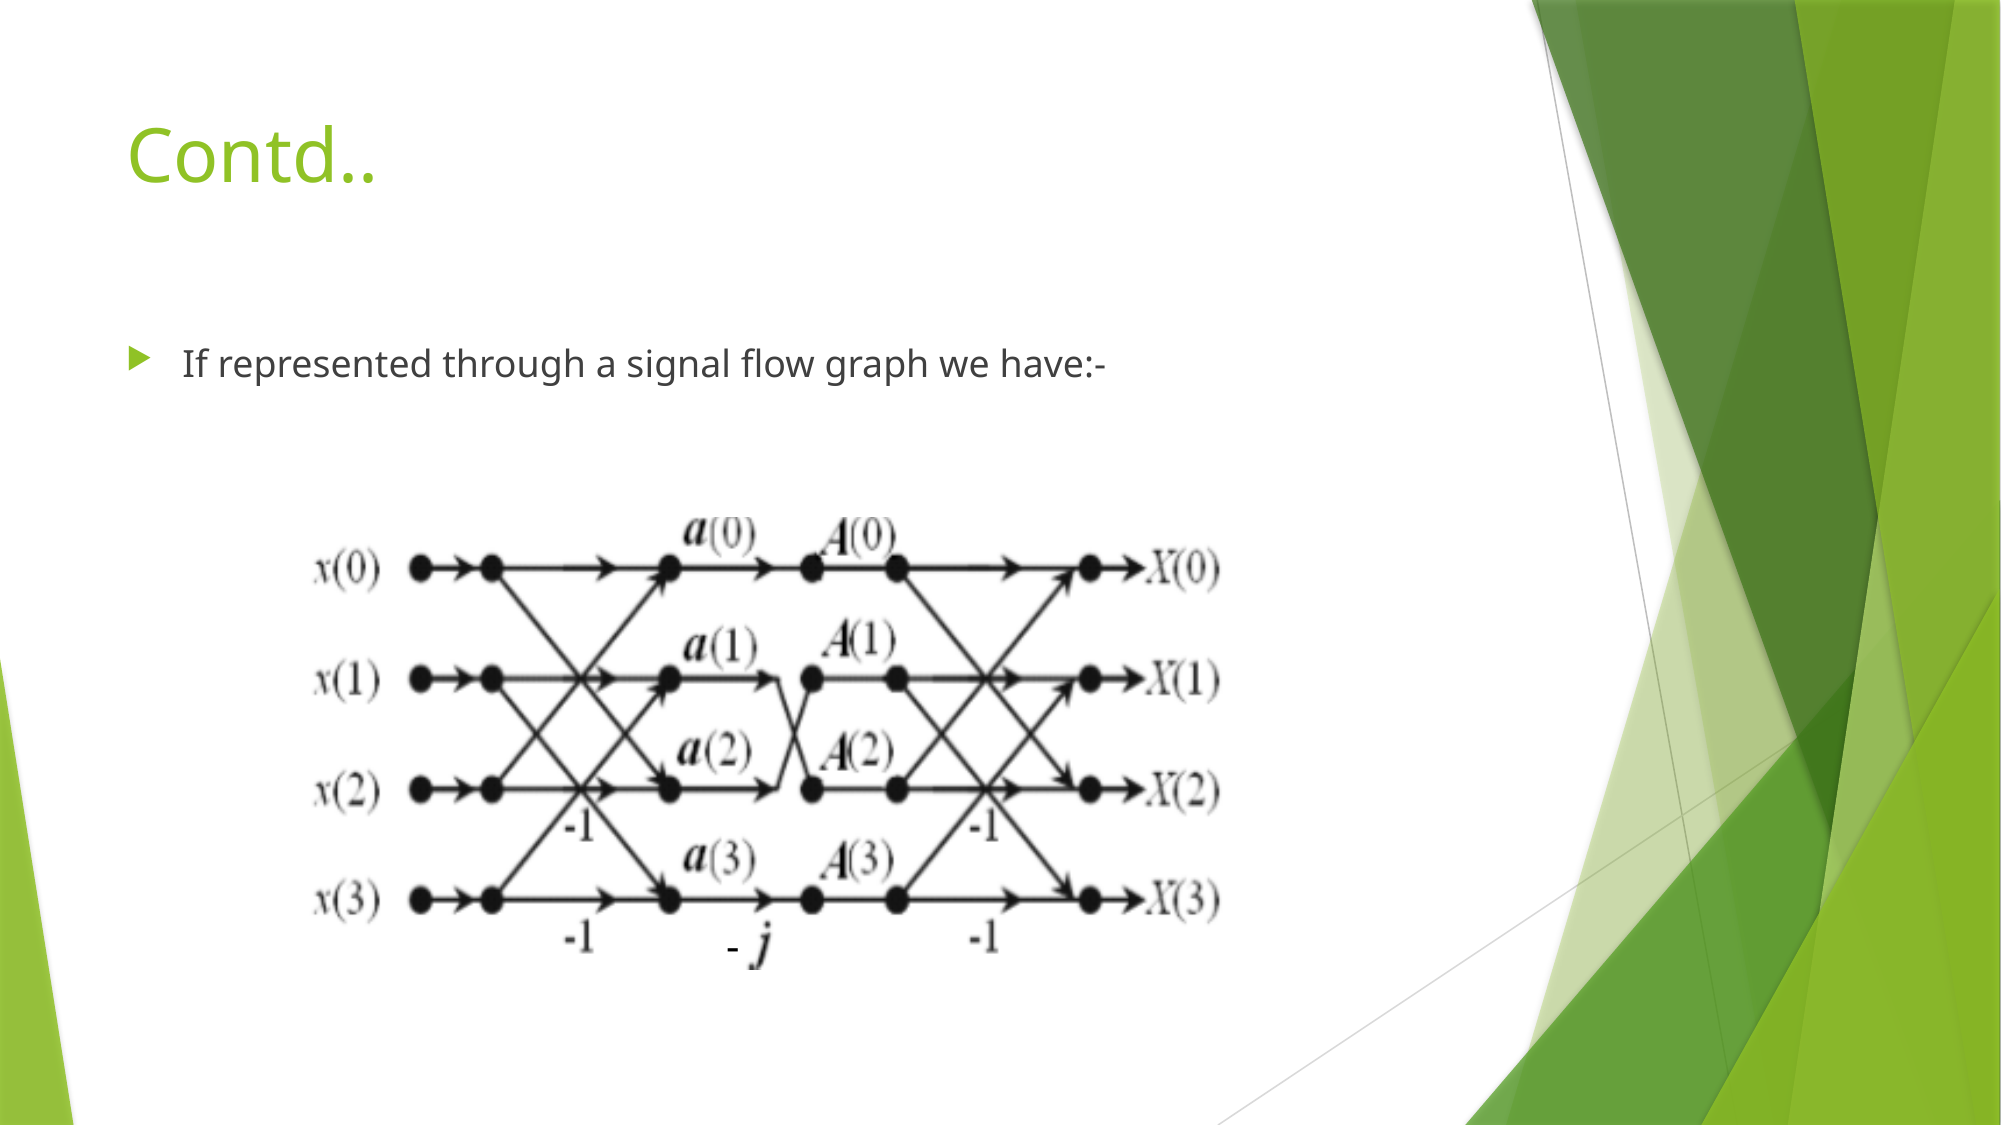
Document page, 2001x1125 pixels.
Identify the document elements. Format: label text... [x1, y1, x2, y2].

list If represented through a signal flow graph we have:- [111, 332, 1522, 970]
title Contd.. [111, 99, 1522, 317]
picture [308, 517, 1244, 970]
